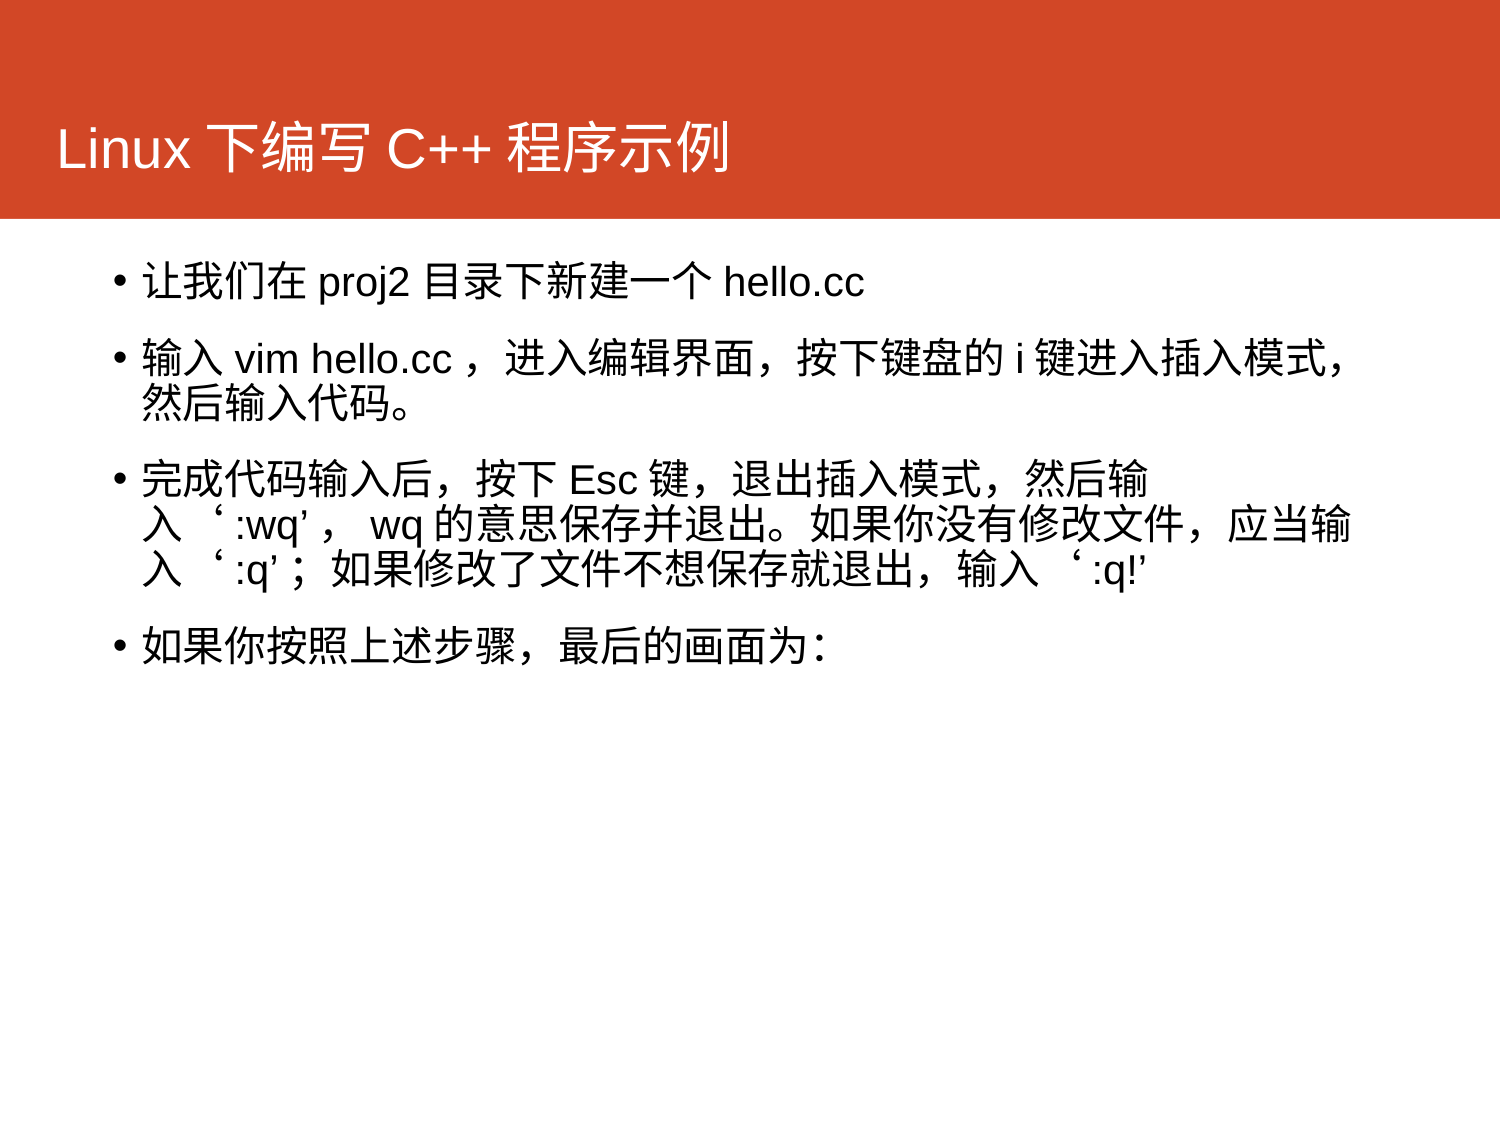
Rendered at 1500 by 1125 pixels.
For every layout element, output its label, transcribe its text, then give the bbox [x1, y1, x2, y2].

text_box Linux下编写C++程序示例 [41, 92, 963, 188]
list 让我们在proj2目录下新建一个hello.cc 输入vim hello.cc，进入编辑界面，按下键盘的i键进入插入模式，然后输入代码。 完成代码输入后，按下Esc键，退出插入模式，然后输入‘:wq’，wq的意思保存并退出。如果你没有修改文件，应当输入‘:q’；如果修改了文件不想保存就退出，输入‘:q!’ 如果你按照上述步骤，最后的画面为： [41, 253, 1378, 1018]
